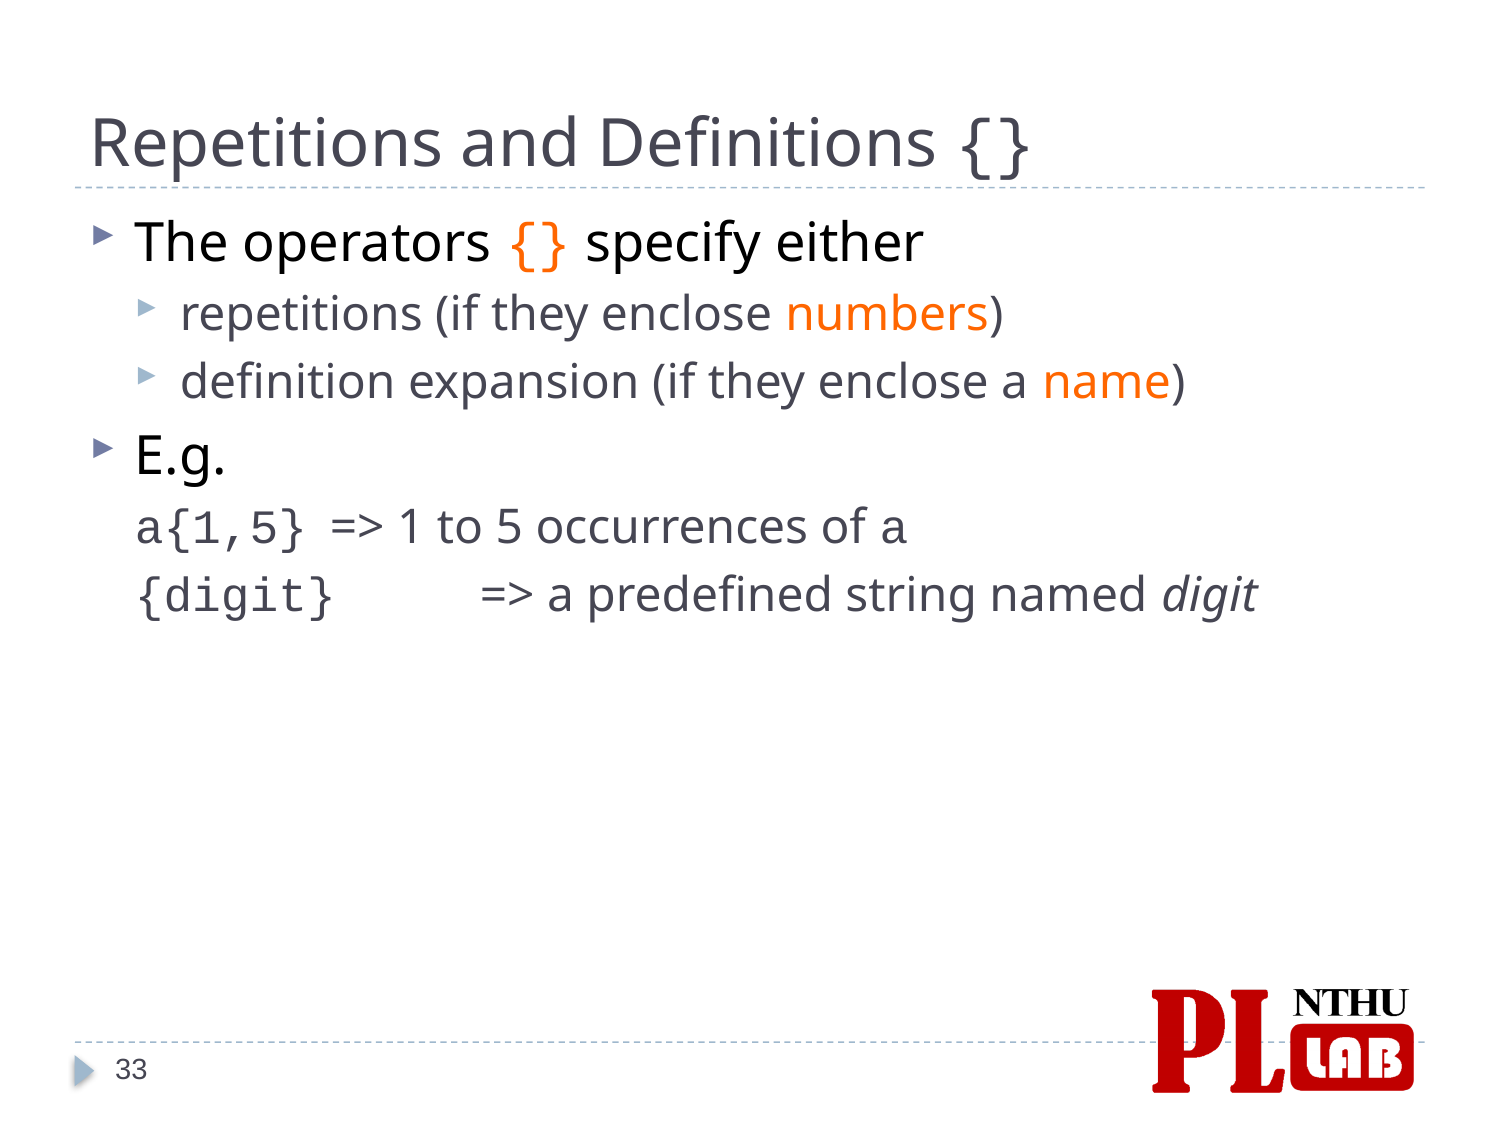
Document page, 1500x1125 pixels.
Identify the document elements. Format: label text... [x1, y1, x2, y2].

slide_number 33 [100, 1042, 426, 1103]
picture [1145, 972, 1426, 1103]
list The operators {} specify either repetitions (if they enclose numbers) definition expansion (if they enclose a name) E.g. a{1,5} => 1 to 5 occurrences of a {digit} => a predefined string named digit [75, 200, 1425, 1010]
title Repetitions and Definitions {} [75, 24, 1425, 188]
